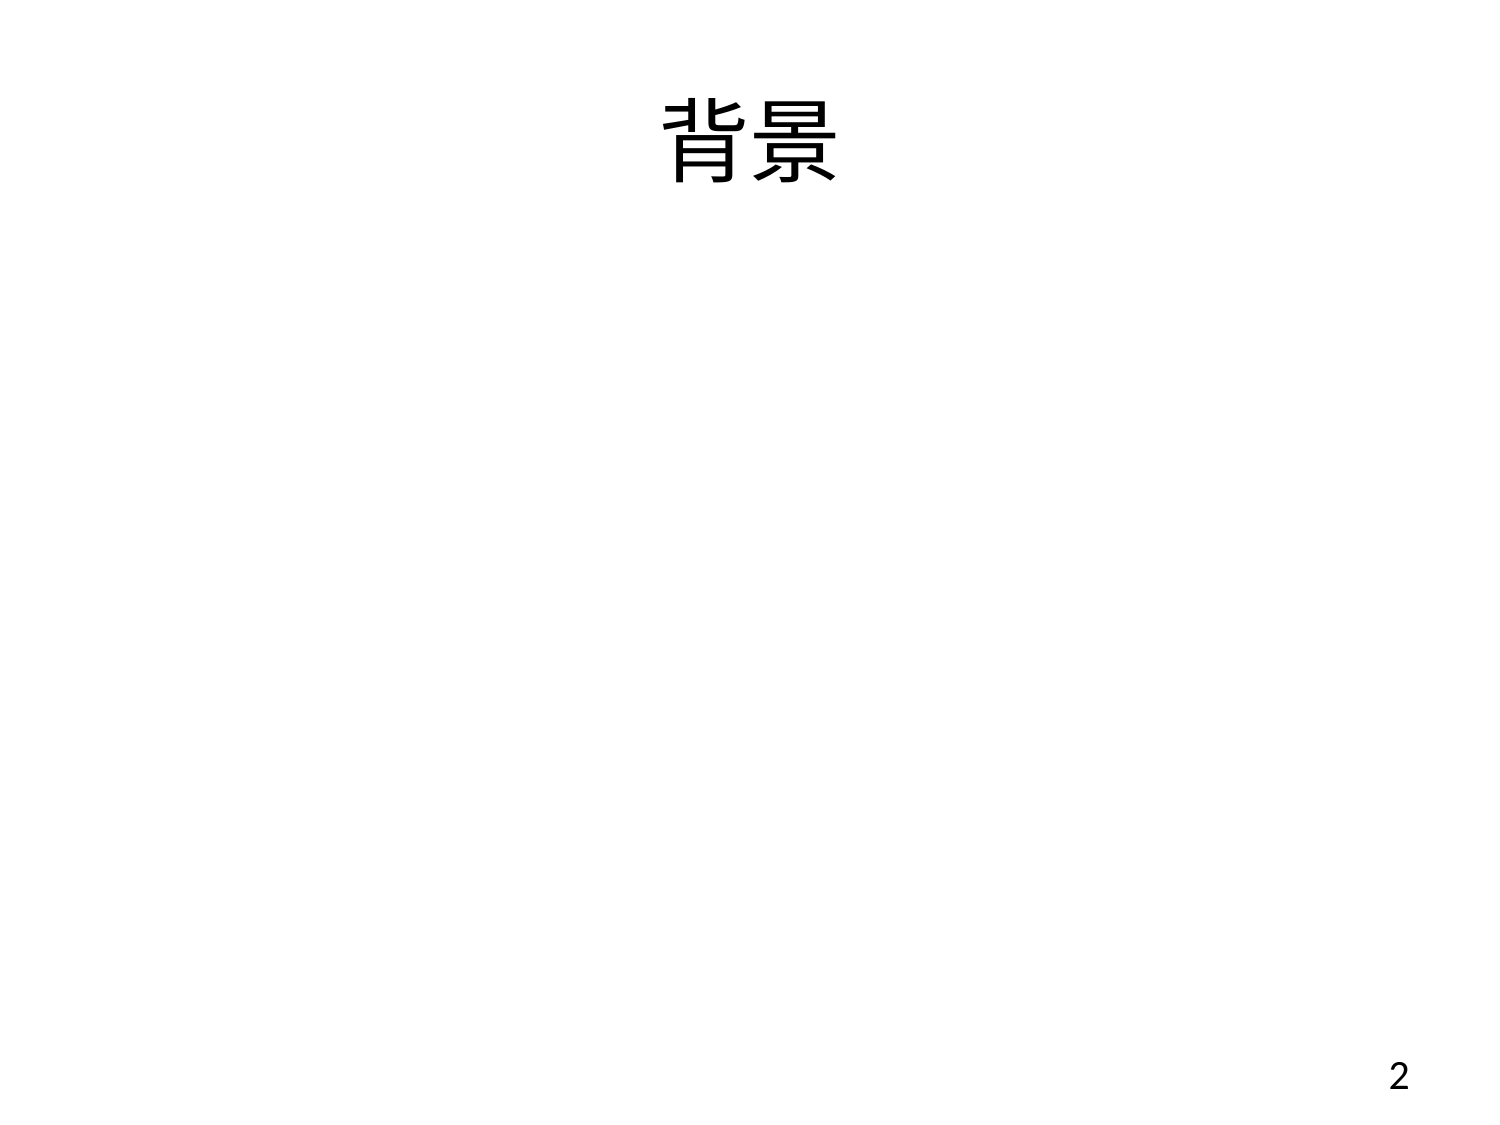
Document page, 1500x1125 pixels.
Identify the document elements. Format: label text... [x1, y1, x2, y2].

slide_number 2 [1074, 1042, 1425, 1103]
title 背景 [75, 45, 1425, 233]
